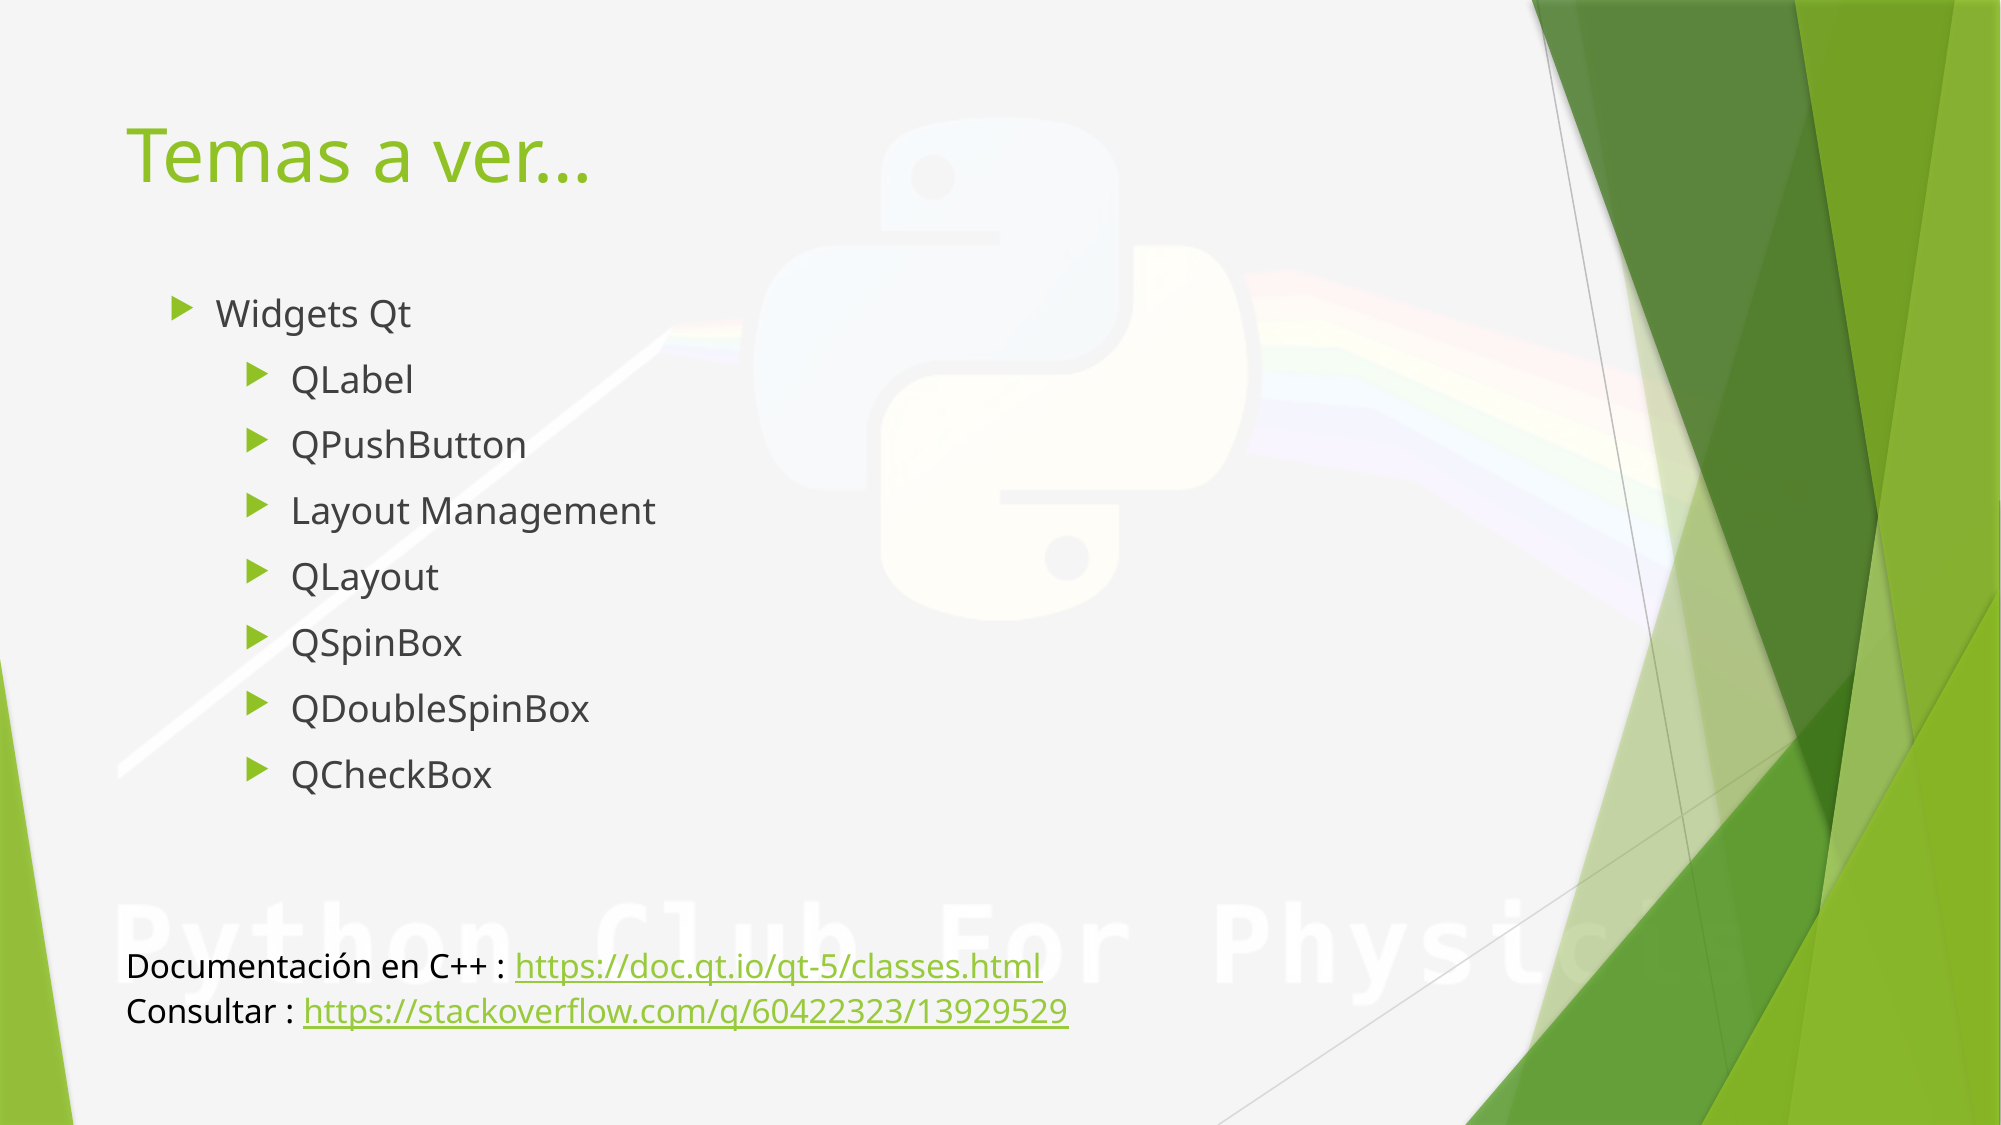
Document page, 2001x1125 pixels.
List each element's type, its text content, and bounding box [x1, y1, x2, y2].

text_box Documentación en C++ : https://doc.qt.io/qt-5/classes.html Consultar : https://stackoverflow.com/q/60422323/13929529 [111, 937, 1272, 1043]
title Temas a ver… [111, 99, 1522, 317]
text_box Widgets Qt QLabel QPushButton Layout Management QLayout QSpinBox QDoubleSpinBox QCheckBox [153, 282, 936, 804]
